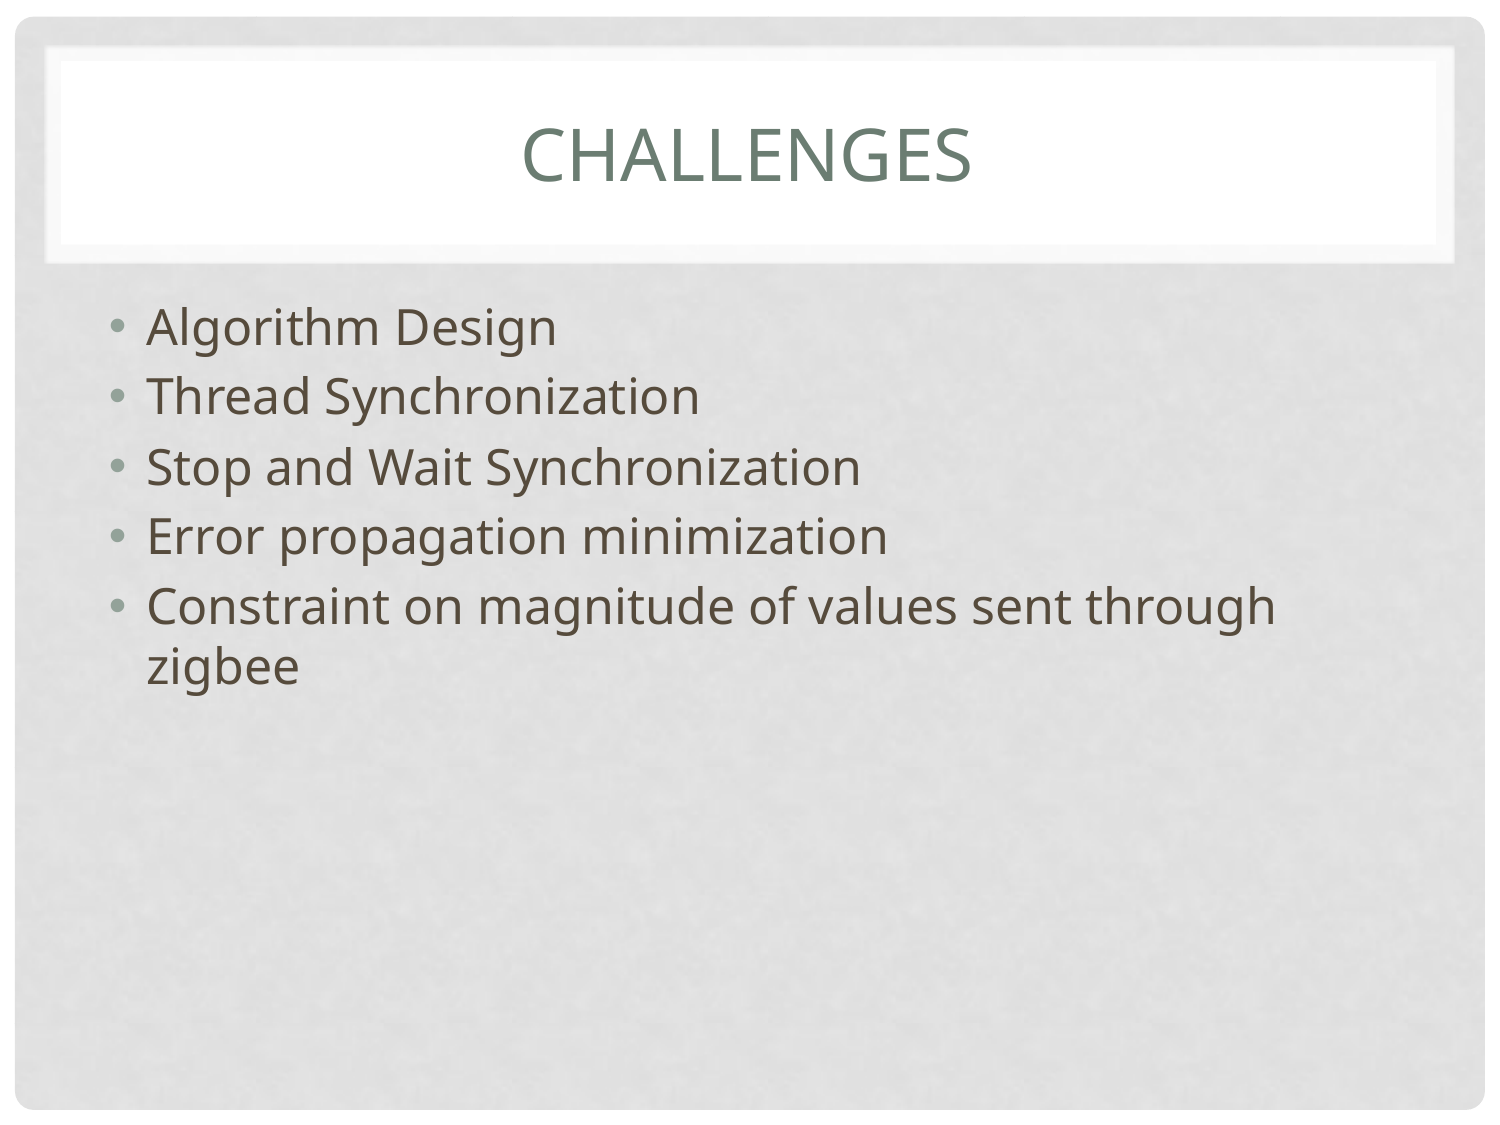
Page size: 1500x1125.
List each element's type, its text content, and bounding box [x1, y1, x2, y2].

title CHALLENGES [69, 66, 1425, 238]
list Algorithm Design Thread Synchronization Stop and Wait Synchronization Error propagation minimization Constraint on magnitude of values sent through zigbee [75, 287, 1425, 1005]
